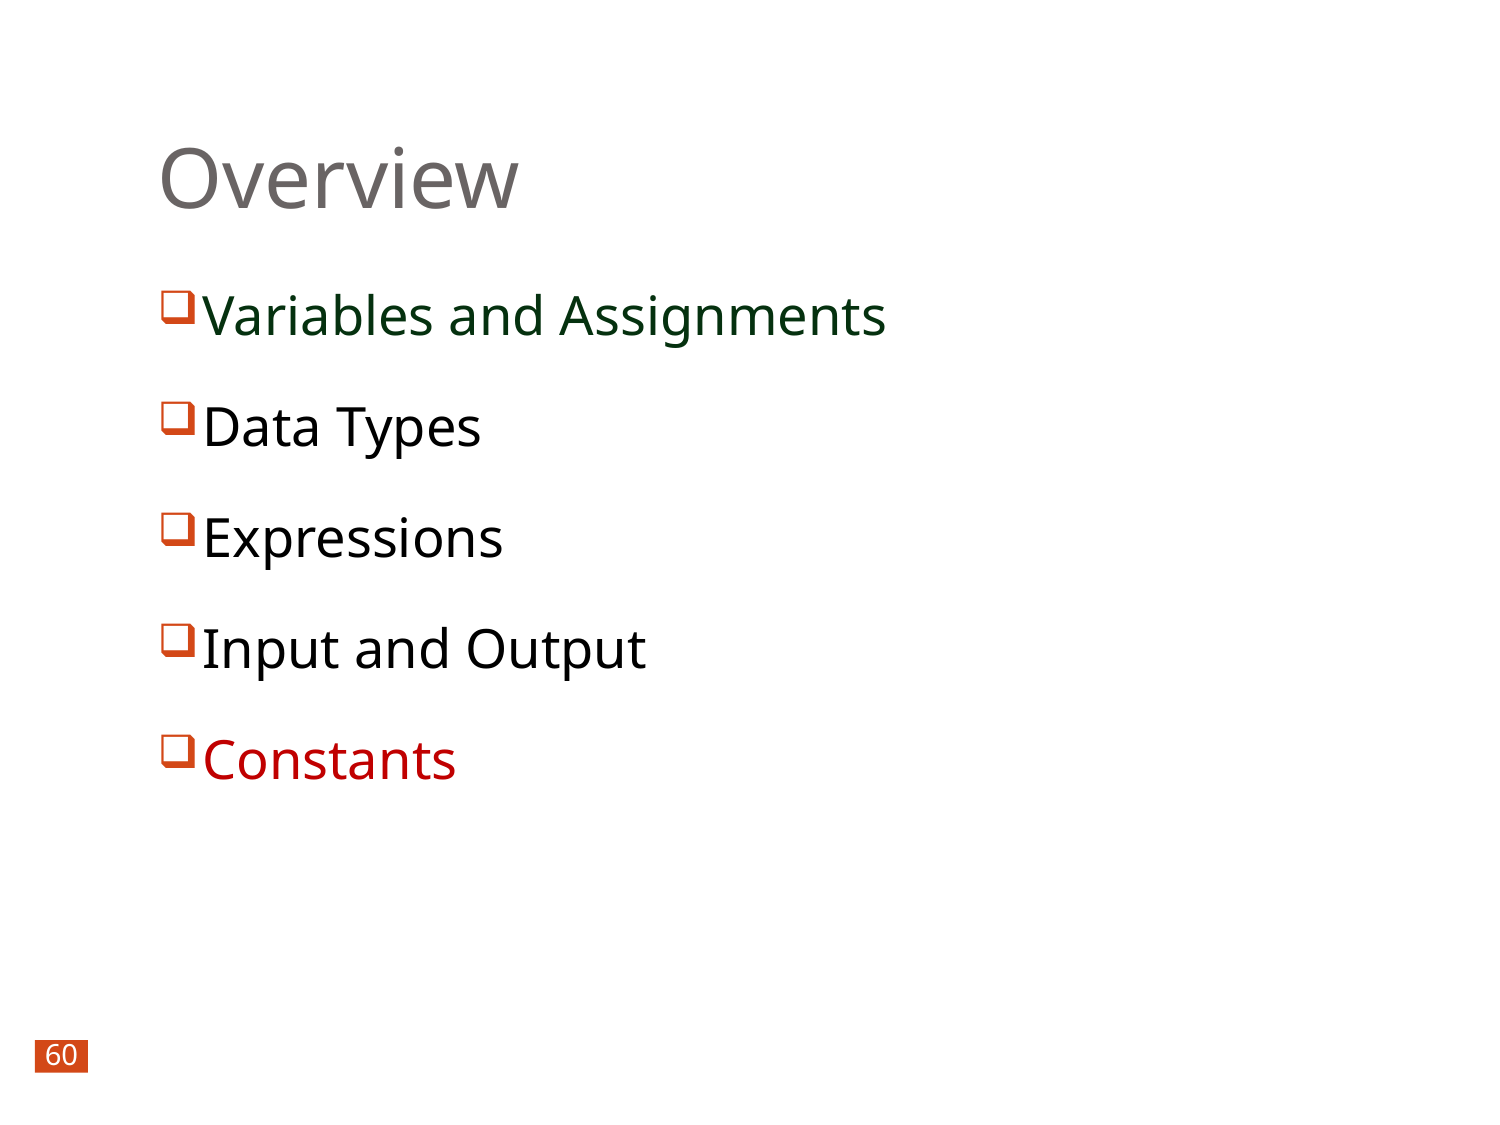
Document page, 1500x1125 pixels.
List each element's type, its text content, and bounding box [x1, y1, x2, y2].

title Overview [149, 44, 1426, 234]
slide_number 60 [34, 1039, 89, 1074]
list Variables and Assignments Data Types Expressions Input and Output Constants [149, 236, 1426, 988]
